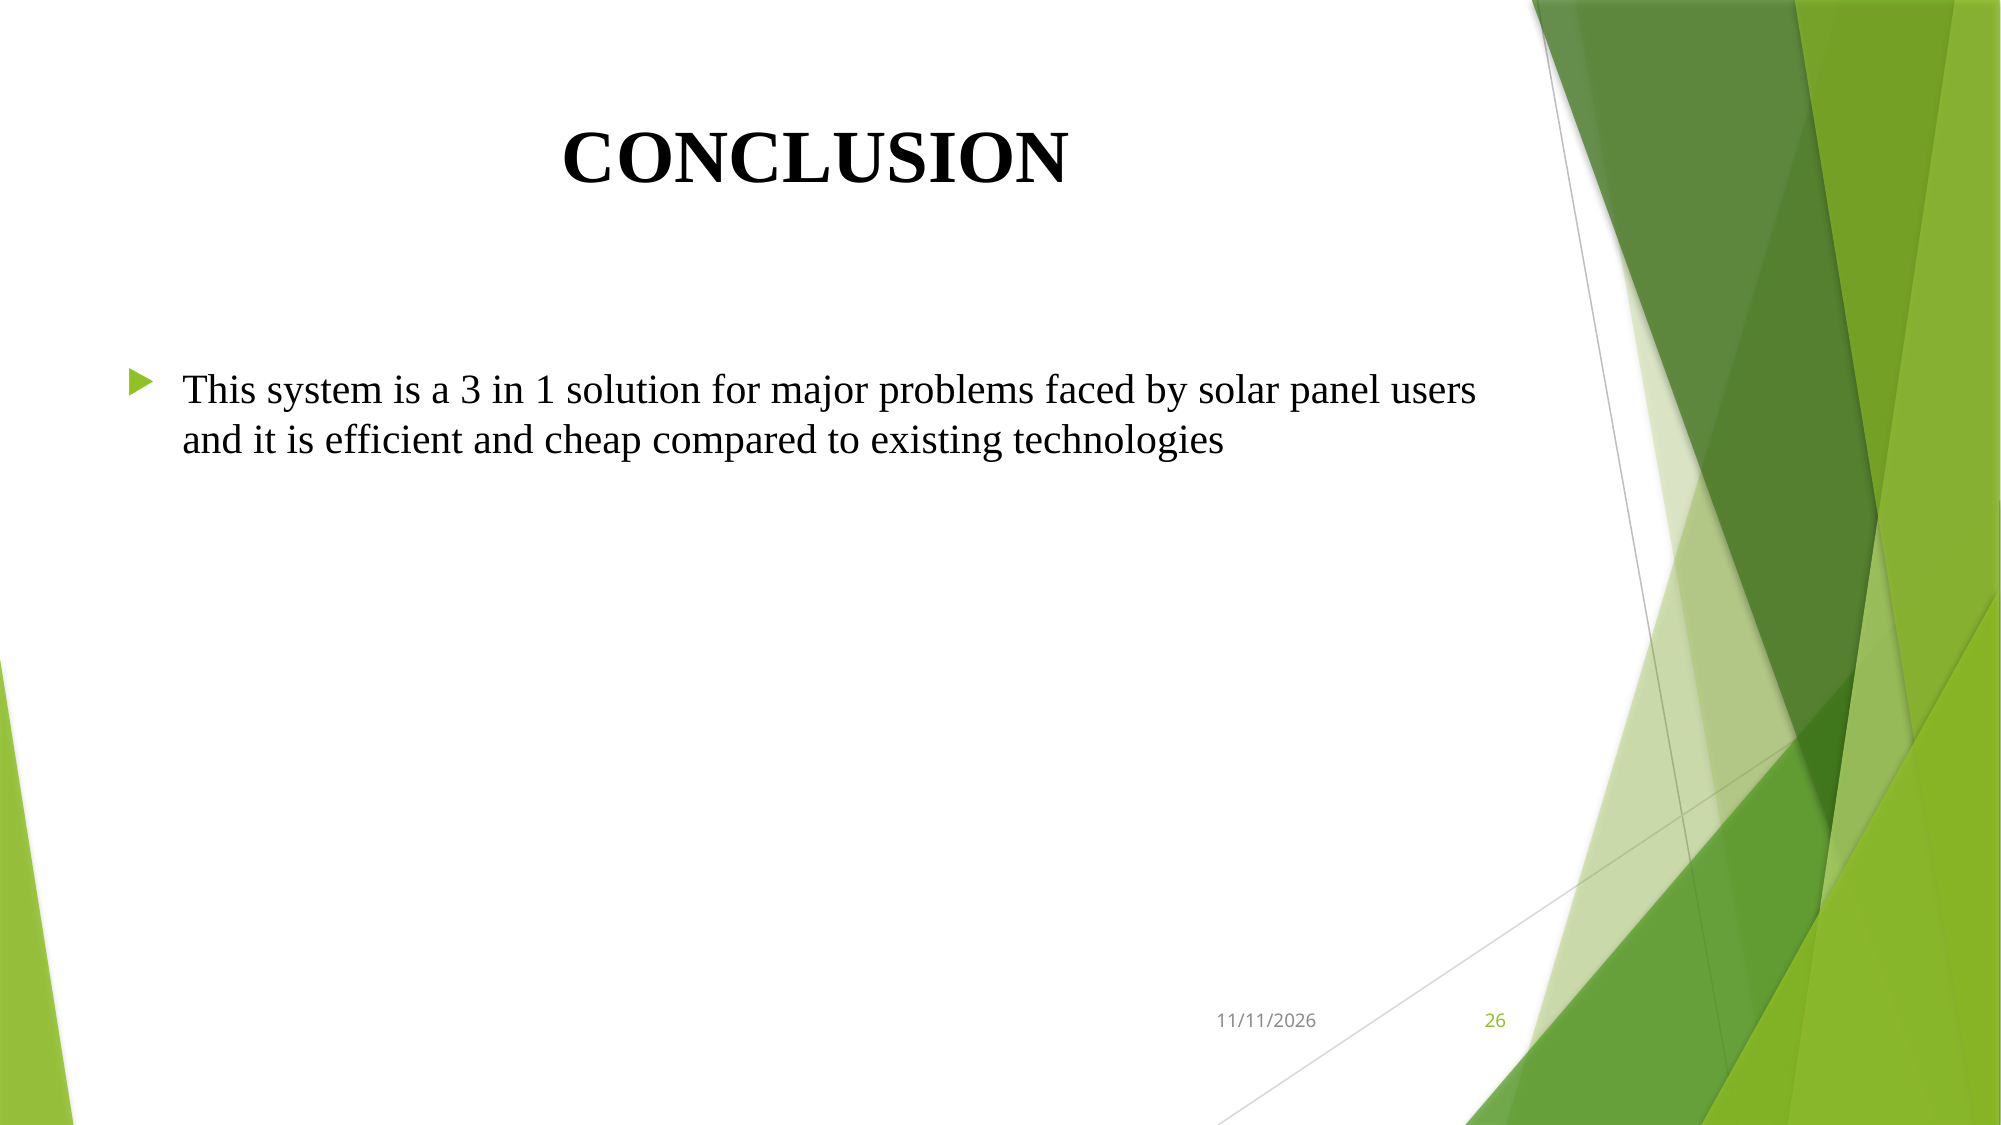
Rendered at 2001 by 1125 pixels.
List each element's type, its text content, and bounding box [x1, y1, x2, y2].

title CONCLUSION [111, 99, 1522, 317]
slide_number 26 [1409, 991, 1522, 1051]
list This system is a 3 in 1 solution for major problems faced by solar panel users and it is efficient and cheap compared to existing technologies [111, 354, 1522, 992]
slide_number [1181, 991, 1332, 1051]
